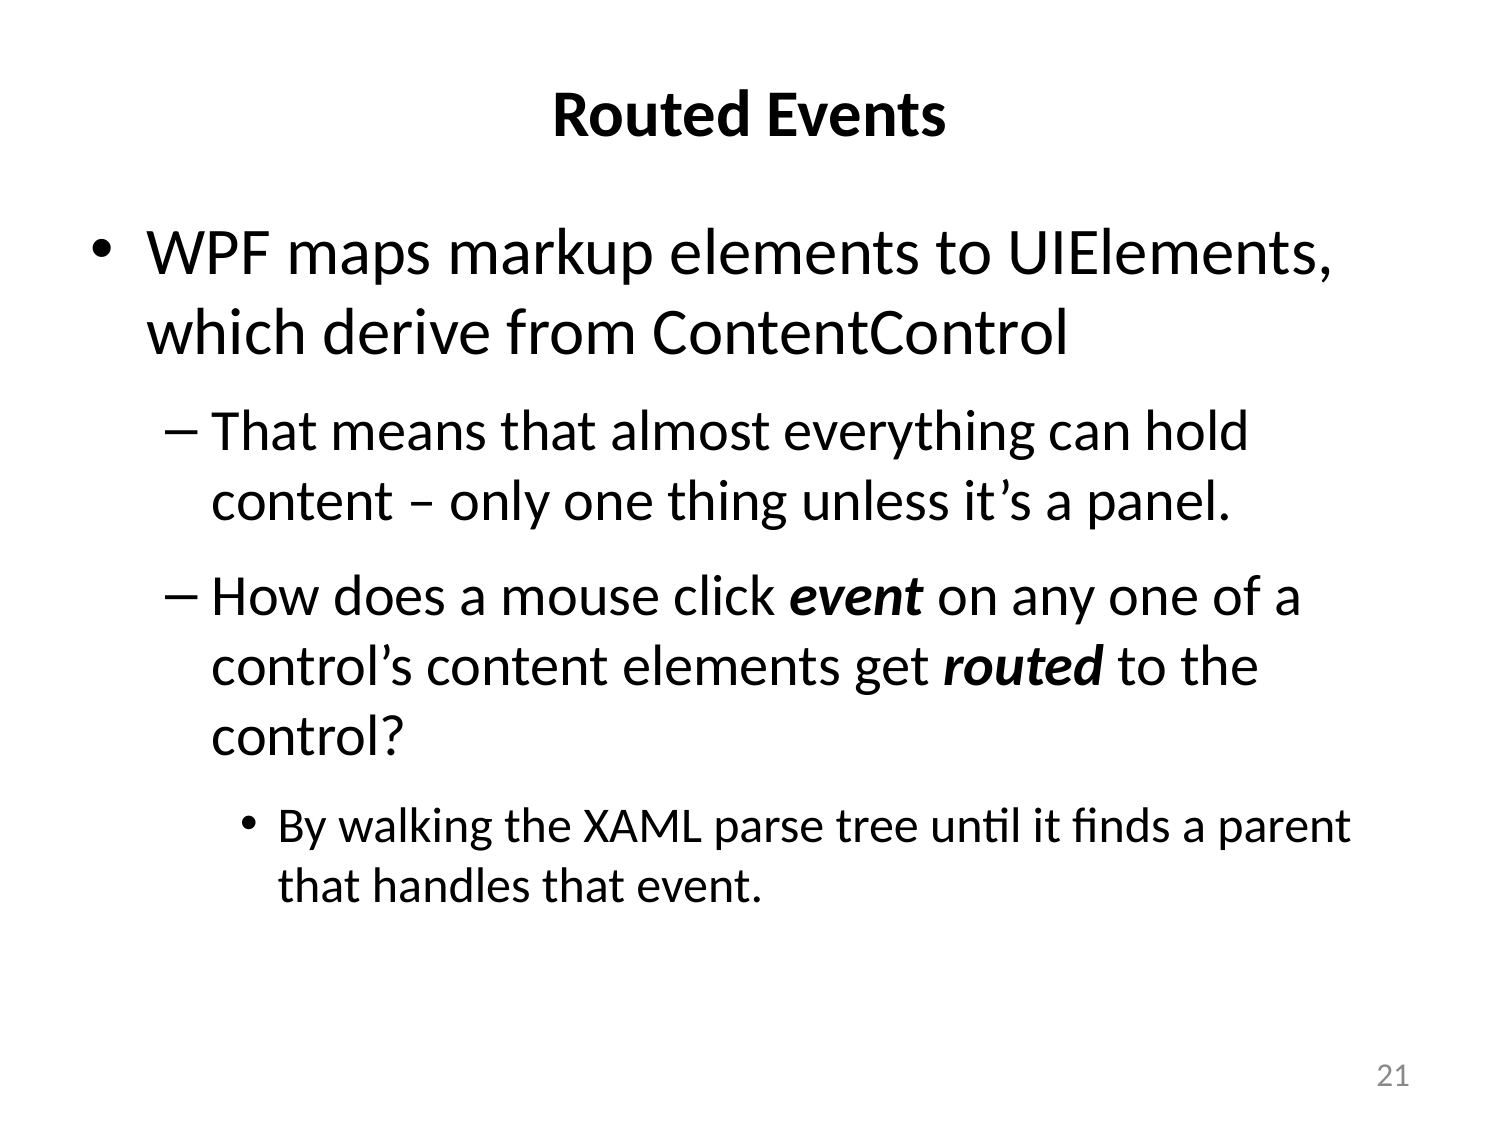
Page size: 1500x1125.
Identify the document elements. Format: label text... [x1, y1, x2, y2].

title Routed Events [75, 45, 1425, 175]
slide_number 21 [1074, 1042, 1425, 1103]
list WPF maps markup elements to UIElements, which derive from ContentControl That means that almost everything can hold content – only one thing unless it’s a panel. How does a mouse click event on any one of a control’s content elements get routed to the control? By walking the XAML parse tree until it finds a parent that handles that event. [75, 200, 1425, 1005]
